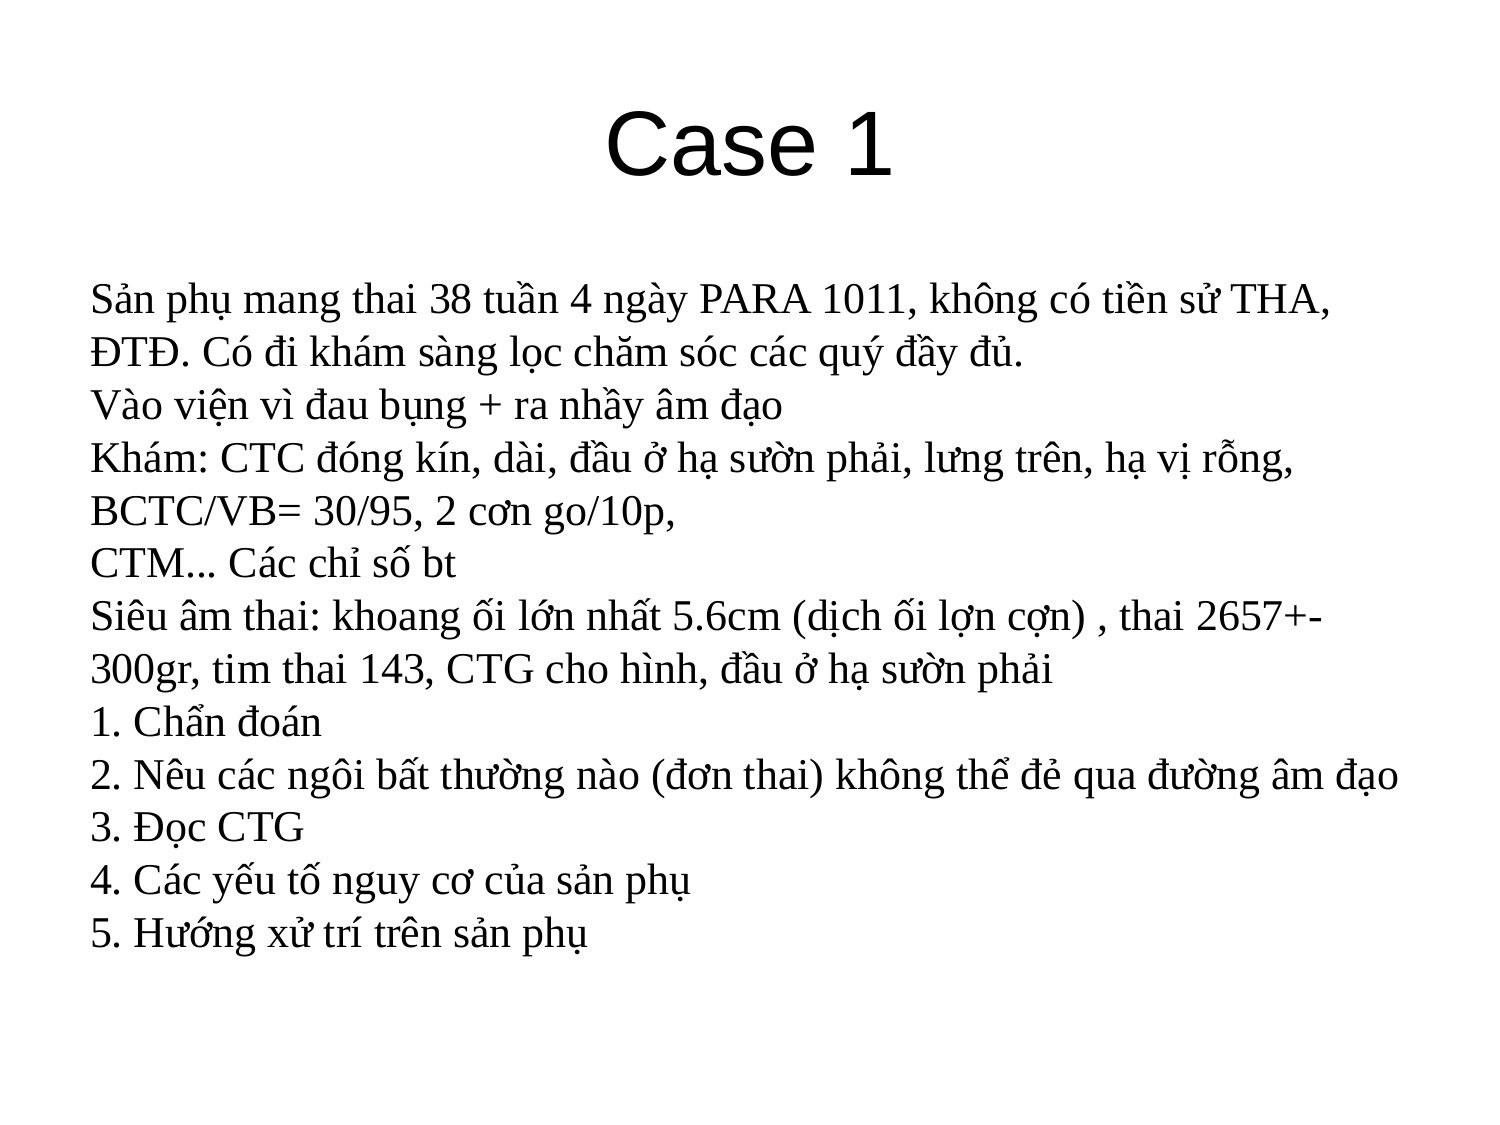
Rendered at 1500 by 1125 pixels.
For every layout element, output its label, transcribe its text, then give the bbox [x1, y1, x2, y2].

title Case 1 [75, 45, 1425, 233]
list Sản phụ mang thai 38 tuần 4 ngày PARA 1011, không có tiền sử THA, ĐTĐ. Có đi khám sàng lọc chăm sóc các quý đầy đủ. Vào viện vì đau bụng + ra nhầy âm đạo Khám: CTC đóng kín, dài, đầu ở hạ sườn phải, lưng trên, hạ vị rỗng, BCTC/VB= 30/95, 2 cơn go/10p, CTM... Các chỉ số bt Siêu âm thai: khoang ối lớn nhất 5.6cm (dịch ối lợn cợn) , thai 2657+-300gr, tim thai 143, CTG cho hình, đầu ở hạ sườn phải 1. Chẩn đoán 2. Nêu các ngôi bất thường nào (đơn thai) không thể đẻ qua đường âm đạo 3. Đọc CTG 4. Các yếu tố nguy cơ của sản phụ 5. Hướng xử trí trên sản phụ [75, 262, 1425, 1005]
